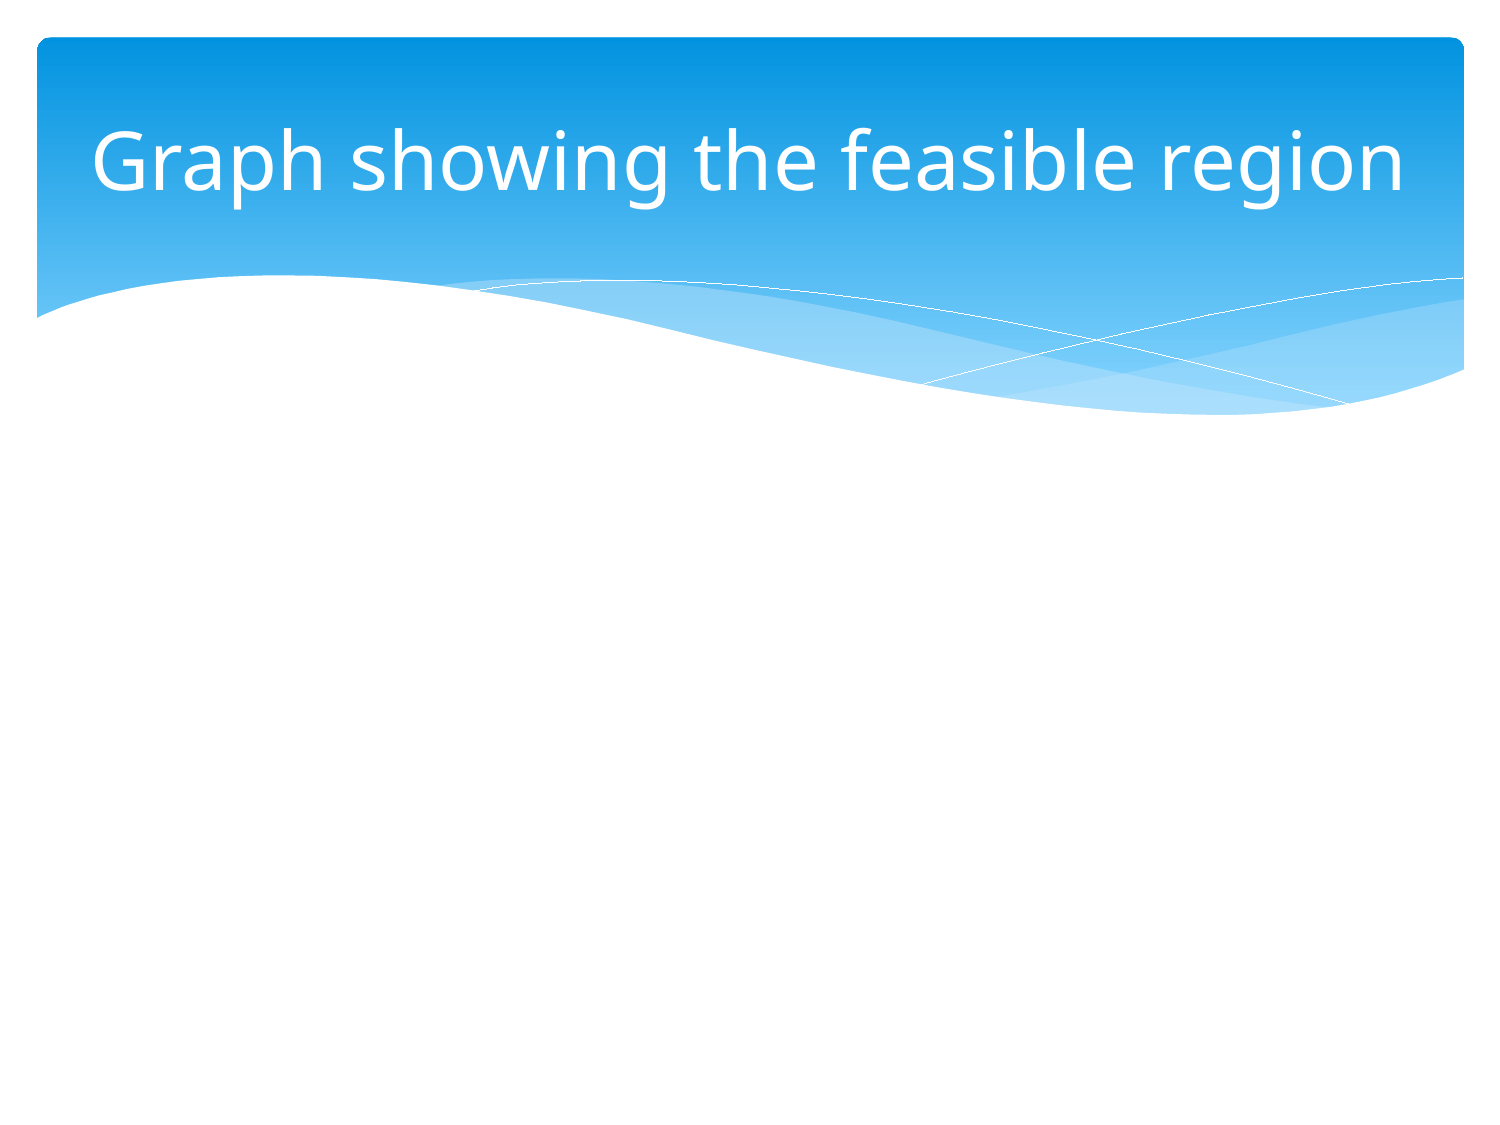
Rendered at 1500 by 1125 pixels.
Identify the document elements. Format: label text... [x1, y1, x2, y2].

title Graph showing the feasible region [75, 55, 1425, 261]
